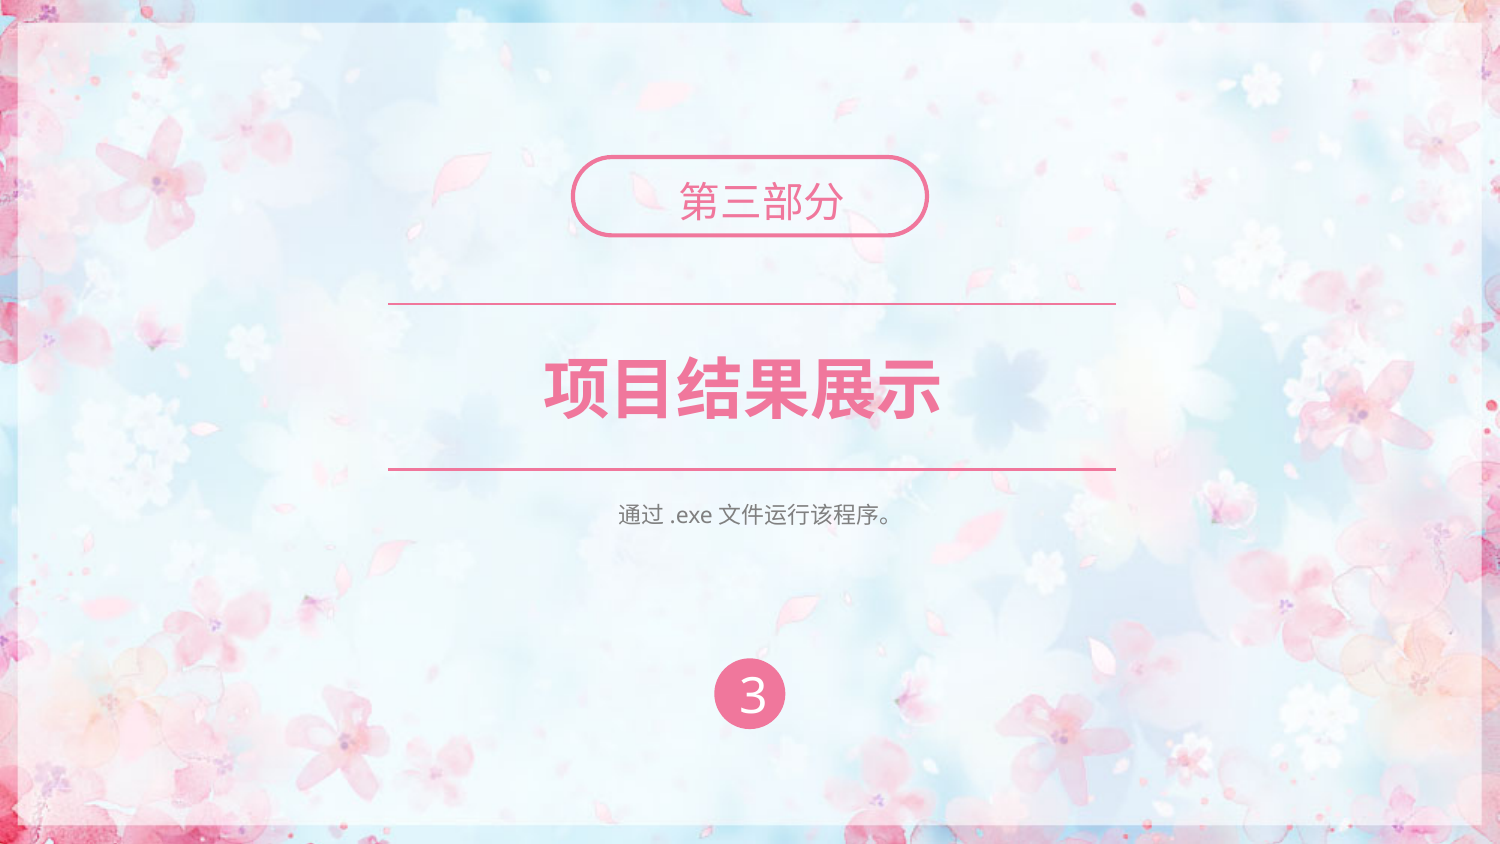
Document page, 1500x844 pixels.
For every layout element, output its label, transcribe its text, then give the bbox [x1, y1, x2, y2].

picture [0, 0, 1500, 844]
text_box 3 [712, 656, 788, 732]
text_box 通过.exe文件运行该程序。 [419, 492, 1102, 536]
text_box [572, 156, 928, 236]
text_box 项目结果展示 [528, 339, 959, 435]
